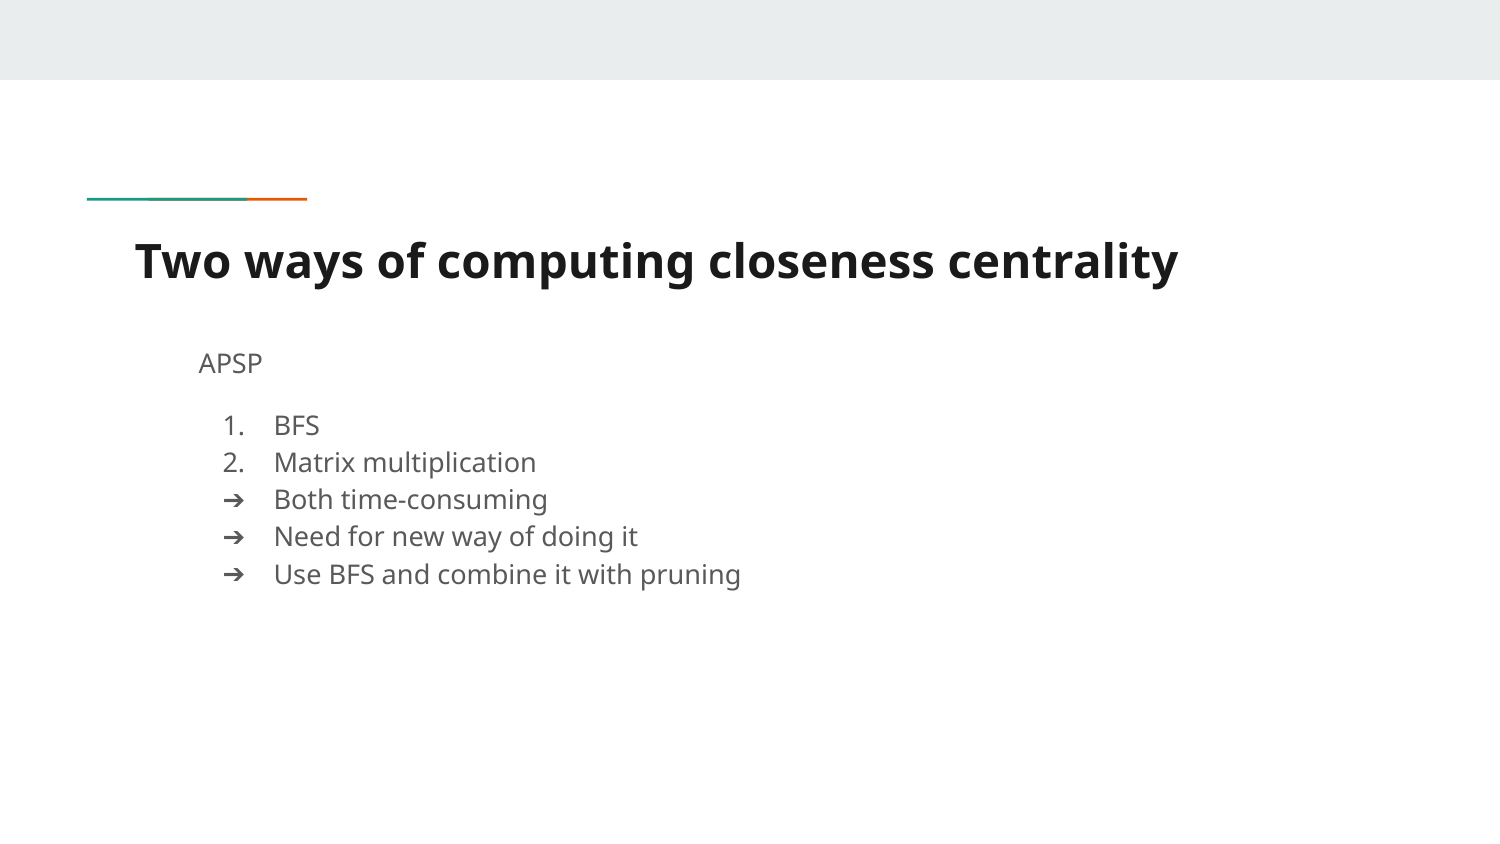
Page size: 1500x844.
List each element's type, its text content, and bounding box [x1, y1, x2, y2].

list APSP BFS Matrix multiplication Both time-consuming Need for new way of doing it Use BFS and combine it with pruning [183, 326, 1445, 698]
title Two ways of computing closeness centrality [119, 216, 1381, 305]
